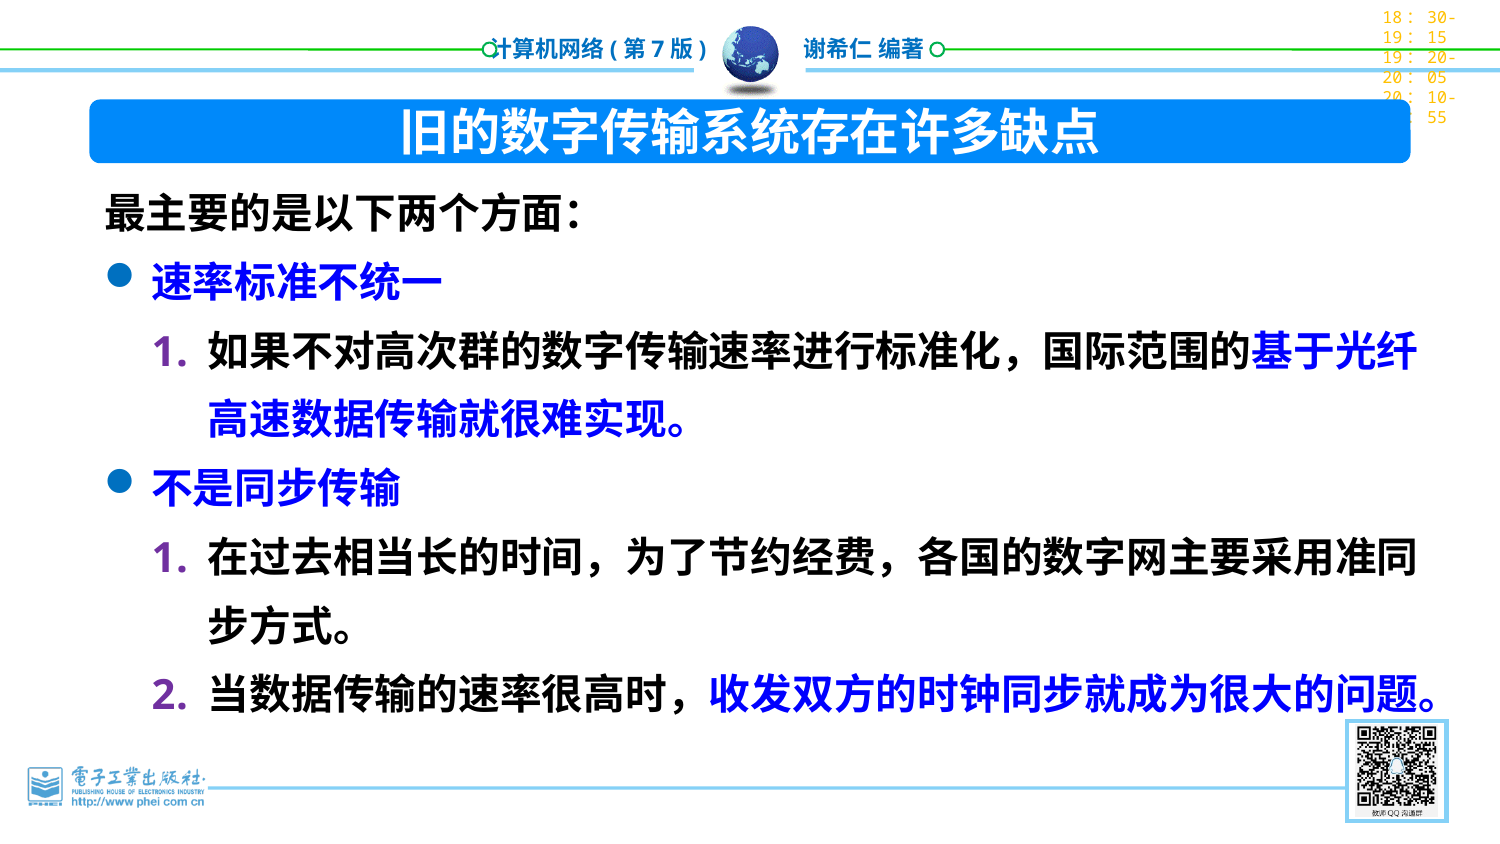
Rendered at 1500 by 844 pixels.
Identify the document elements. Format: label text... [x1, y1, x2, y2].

picture [23, 764, 208, 809]
text_box [89, 99, 385, 160]
text_box [1115, 99, 1411, 160]
text_box 最主要的是以下两个方面： 速率标准不统一 如果不对高次群的数字传输速率进行标准化，国际范围的基于光纤高速数据传输就很难实现。 不是同步传输 在过去相当长的时间，为了节约经费，各国的数字网主要采用准同步方式。 当数据传输的速率很高时，收发双方的时钟同步就成为很大的问题。 [89, 160, 1436, 795]
picture [1355, 724, 1438, 817]
text_box 旧的数字传输系统存在许多缺点 [385, 92, 1115, 160]
picture [720, 24, 780, 92]
